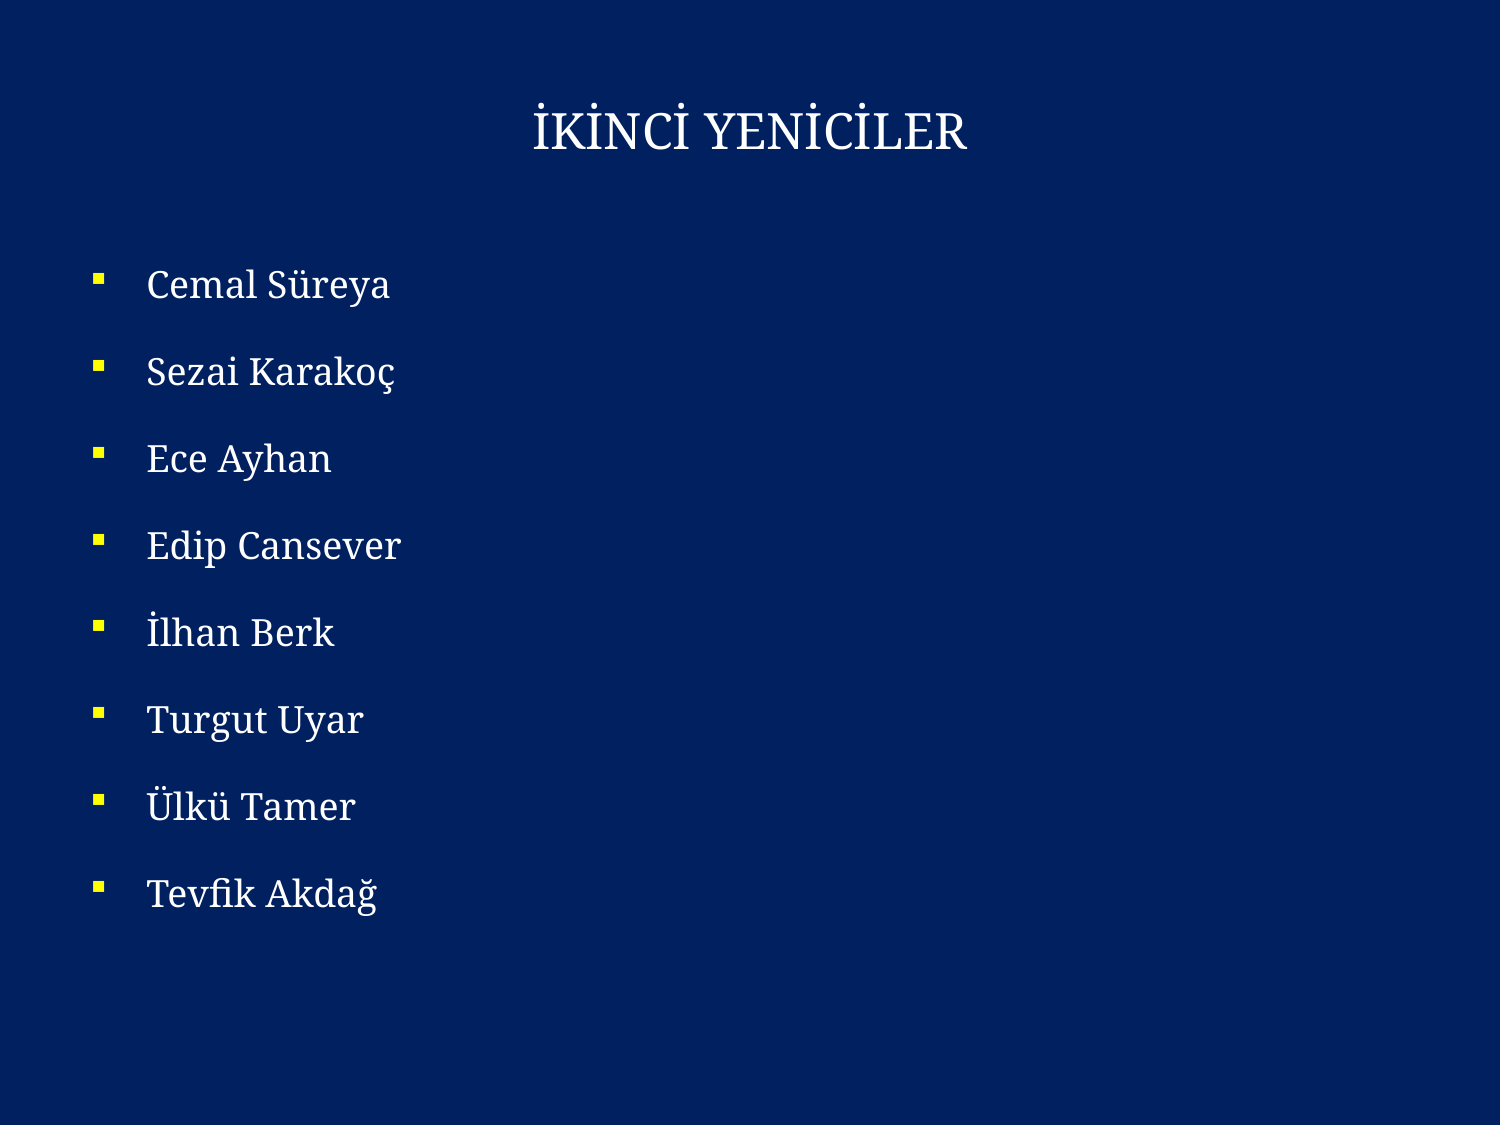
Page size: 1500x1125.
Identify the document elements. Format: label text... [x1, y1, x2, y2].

list Cemal Süreya Sezai Karakoç Ece Ayhan Edip Cansever İlhan Berk Turgut Uyar Ülkü Tamer Tevfik Akdağ [74, 262, 1426, 1006]
title İKİNCİ YENİCİLER [74, 87, 1426, 233]
